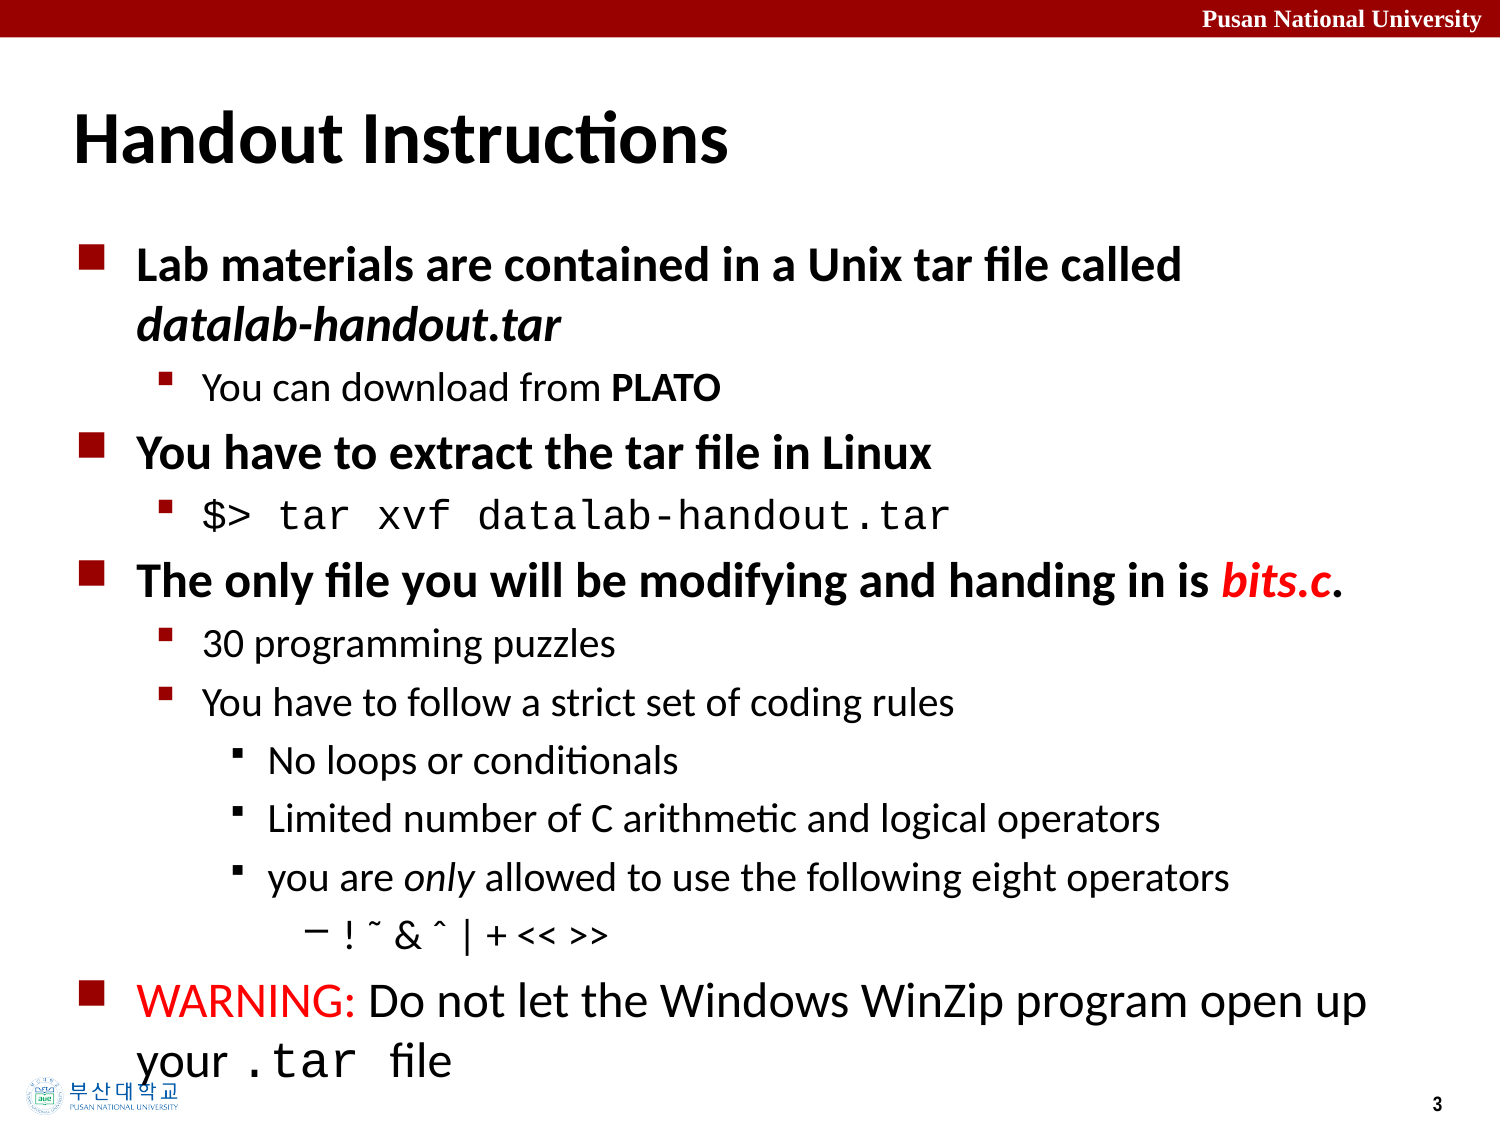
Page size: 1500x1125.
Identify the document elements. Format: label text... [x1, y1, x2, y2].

title Handout Instructions [58, 71, 1438, 197]
picture [24, 1076, 180, 1116]
list Lab materials are contained in a Unix tar file called datalab-handout.tar You can download from PLATO You have to extract the tar file in Linux $> tar xvf datalab-handout.tar The only file you will be modifying and handing in is bits.c. 30 programming puzzles You have to follow a strict set of coding rules No loops or conditionals Limited number of C arithmetic and logical operators you are only allowed to use the following eight operators ! ˜ & ˆ | + << >> WARNING: Do not let the Windows WinZip program open up your .tar file [64, 223, 1438, 1040]
